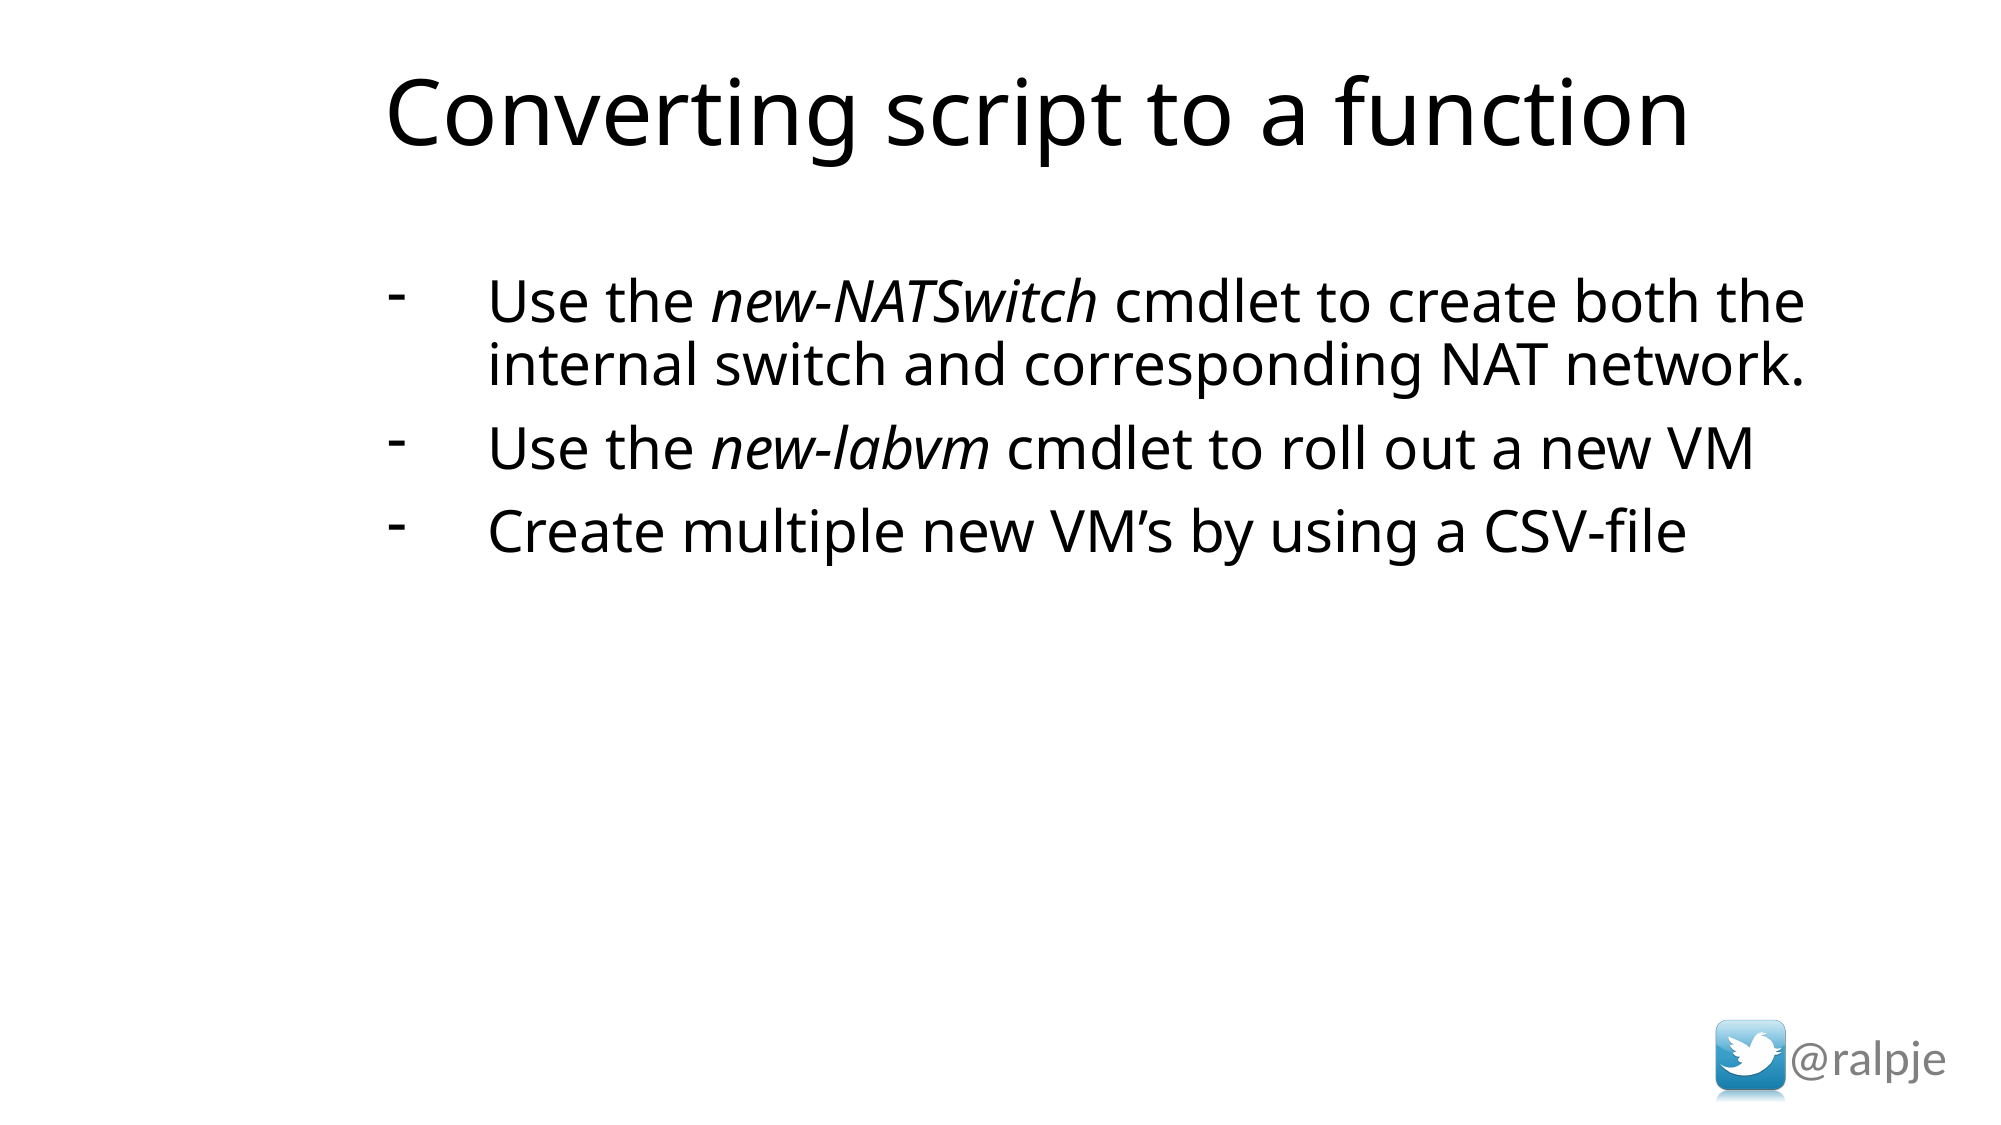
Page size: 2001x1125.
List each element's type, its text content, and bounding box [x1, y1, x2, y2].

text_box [1682, 1003, 1964, 1106]
list Use the new-NATSwitch cmdlet to create both the internal switch and corresponding NAT network. Use the new-labvm cmdlet to roll out a new VM Create multiple new VM’s by using a CSV-file [369, 265, 1898, 1043]
title Converting script to a function [369, 58, 1898, 247]
